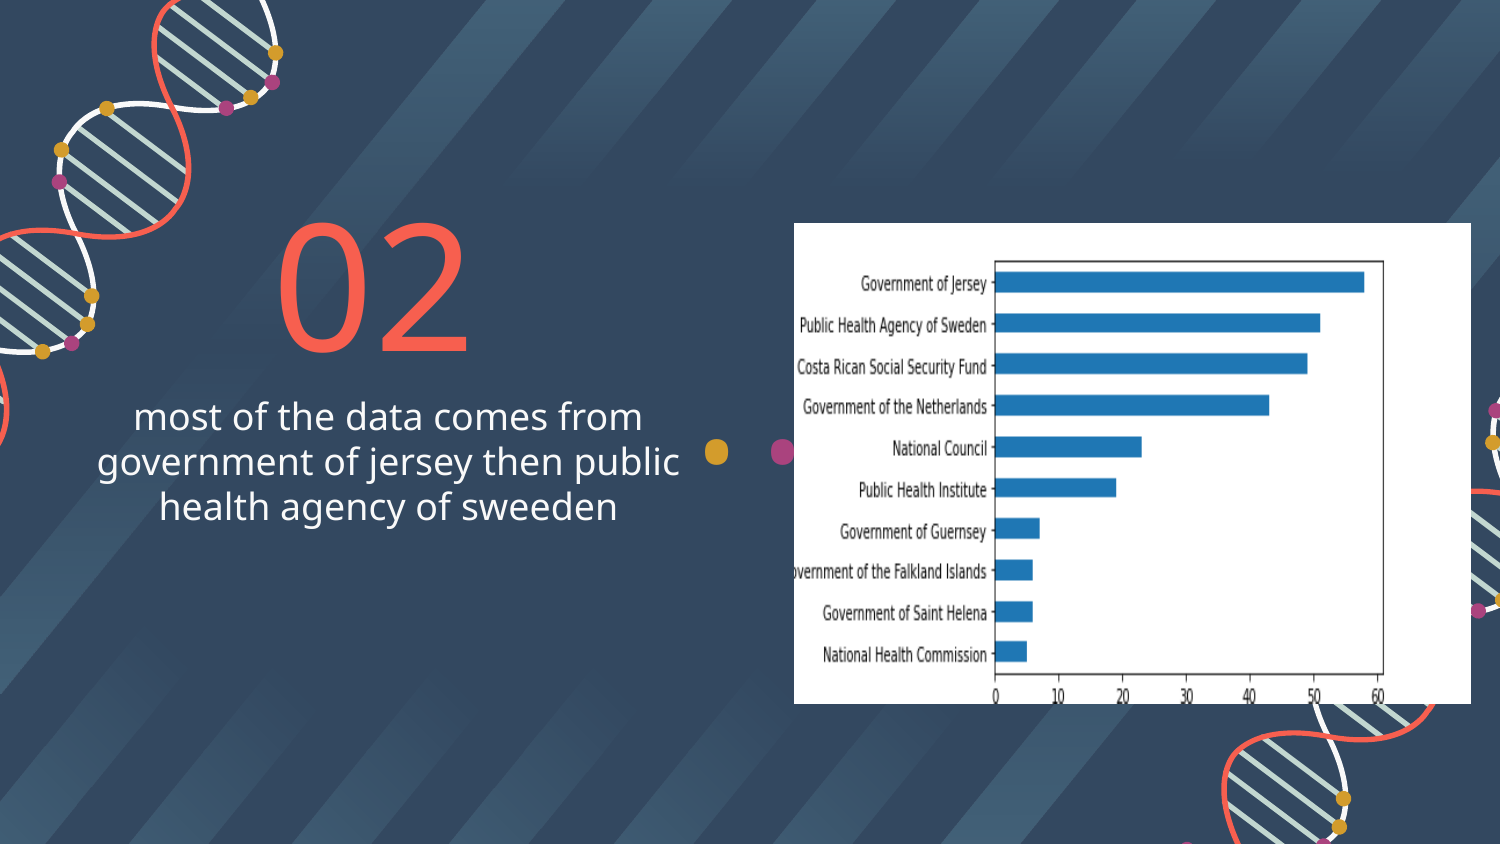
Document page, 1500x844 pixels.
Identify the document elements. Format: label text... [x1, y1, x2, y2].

picture [793, 223, 1471, 704]
title 02 [190, 206, 558, 356]
title • • [308, 374, 788, 548]
subtitle most of the data comes from government of jersey then public health agency of sweeden [50, 416, 727, 506]
